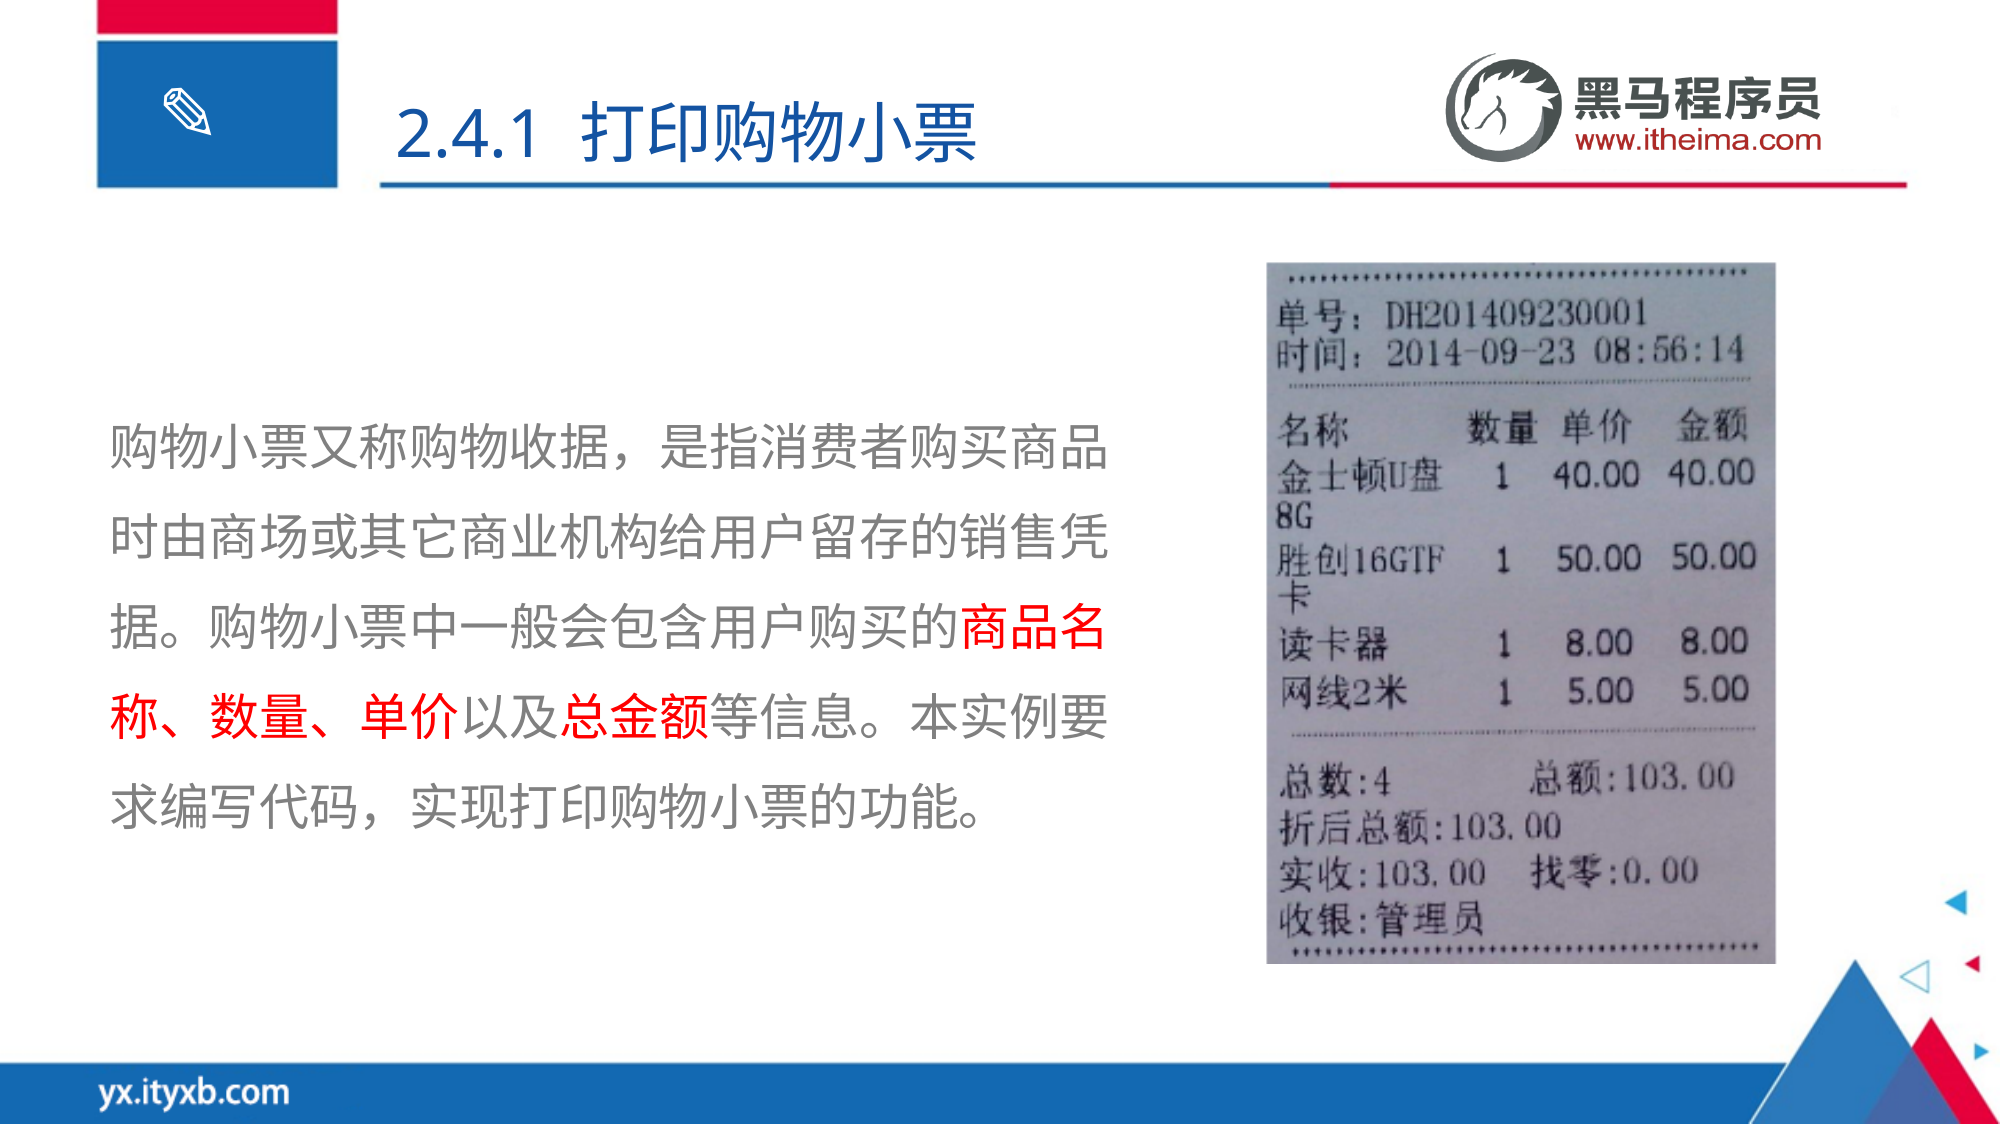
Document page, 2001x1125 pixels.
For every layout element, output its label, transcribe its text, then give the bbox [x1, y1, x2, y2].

picture [0, 0, 2000, 1124]
text_box 购物小票又称购物收据，是指消费者购买商品时由商场或其它商业机构给用户留存的销售凭据。购物小票中一般会包含用户购买的商品名称、数量、单价以及总金额等信息。本实例要求编写代码，实现打印购物小票的功能。 [94, 377, 1169, 843]
title 2.4.1 打印购物小票 [380, 34, 1522, 238]
